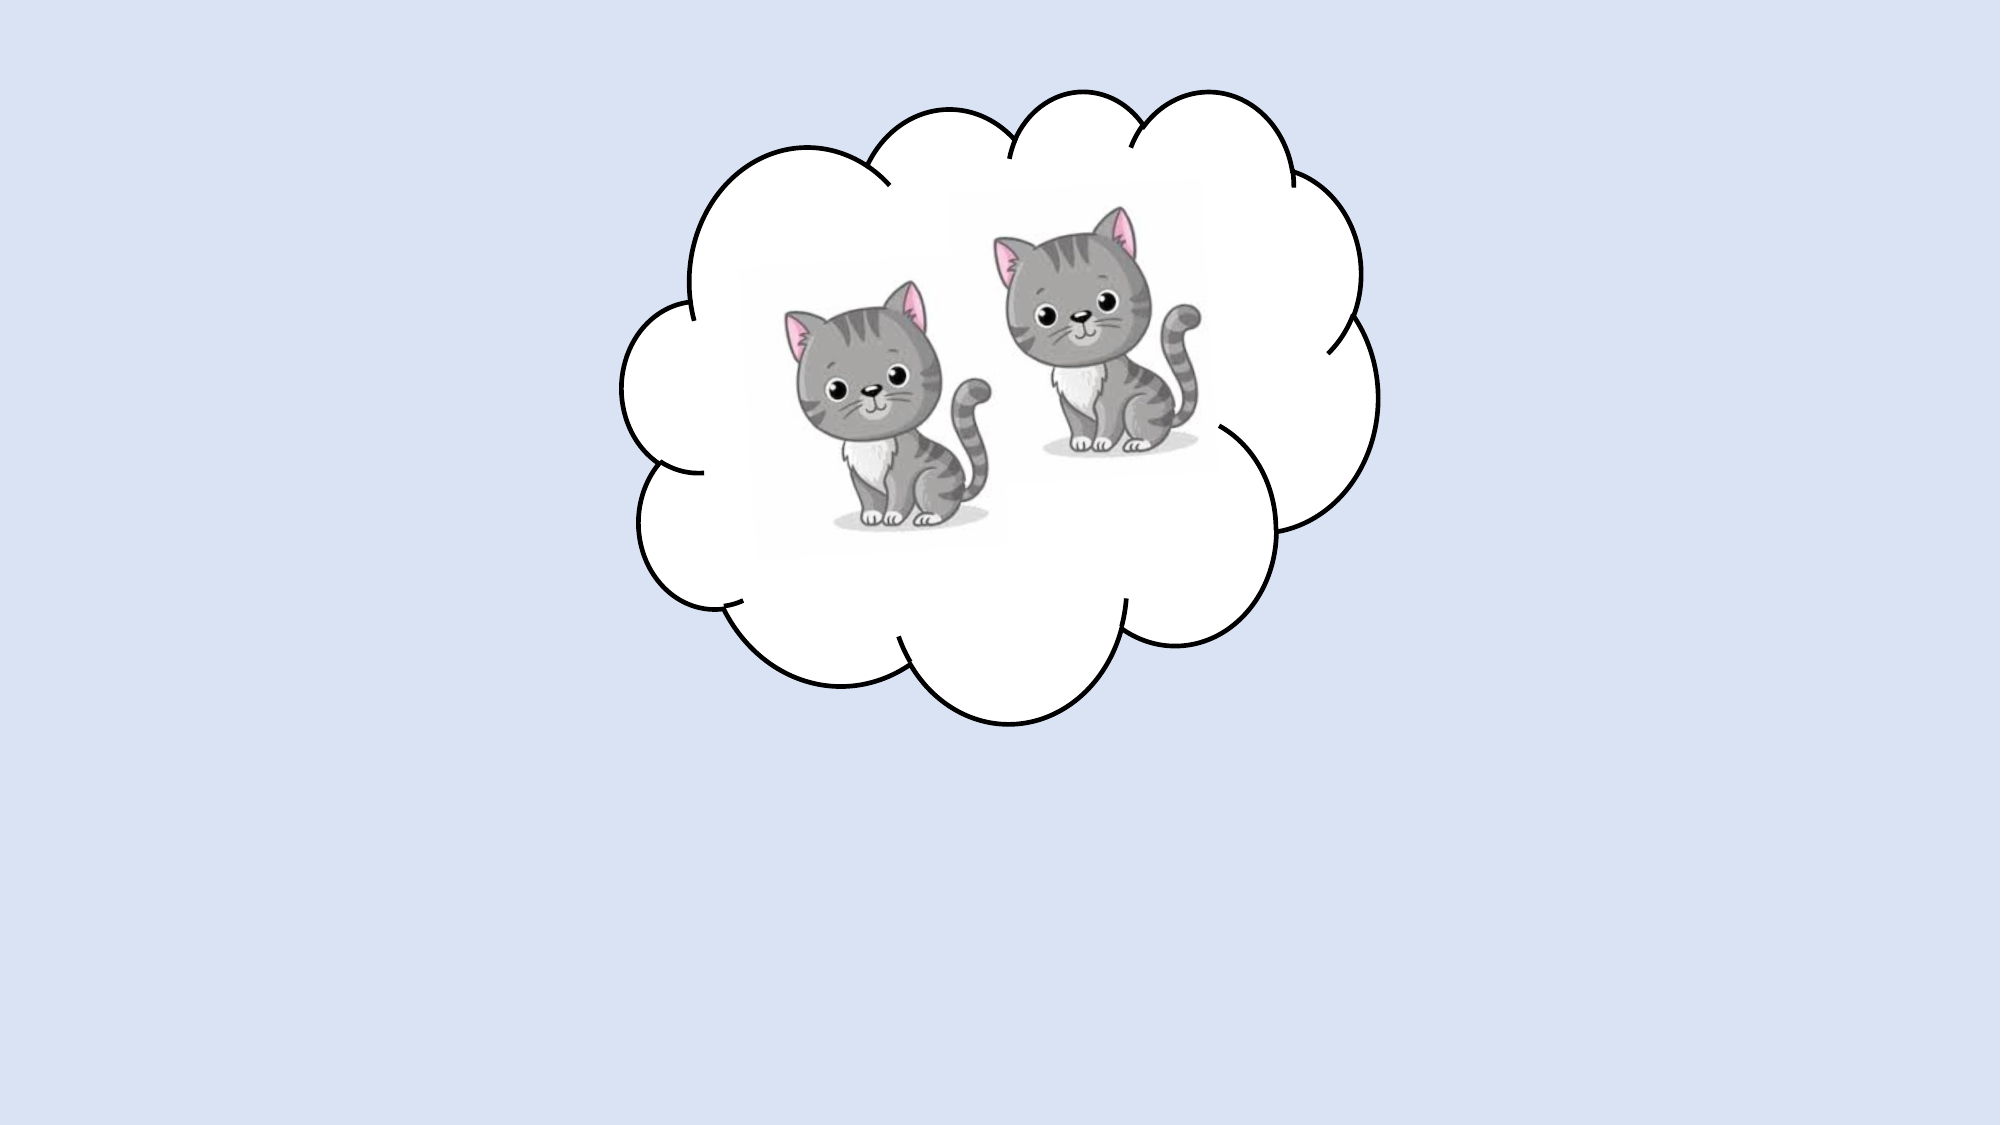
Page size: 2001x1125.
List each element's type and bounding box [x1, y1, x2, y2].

picture [739, 179, 1219, 561]
text_box [620, 90, 1380, 726]
